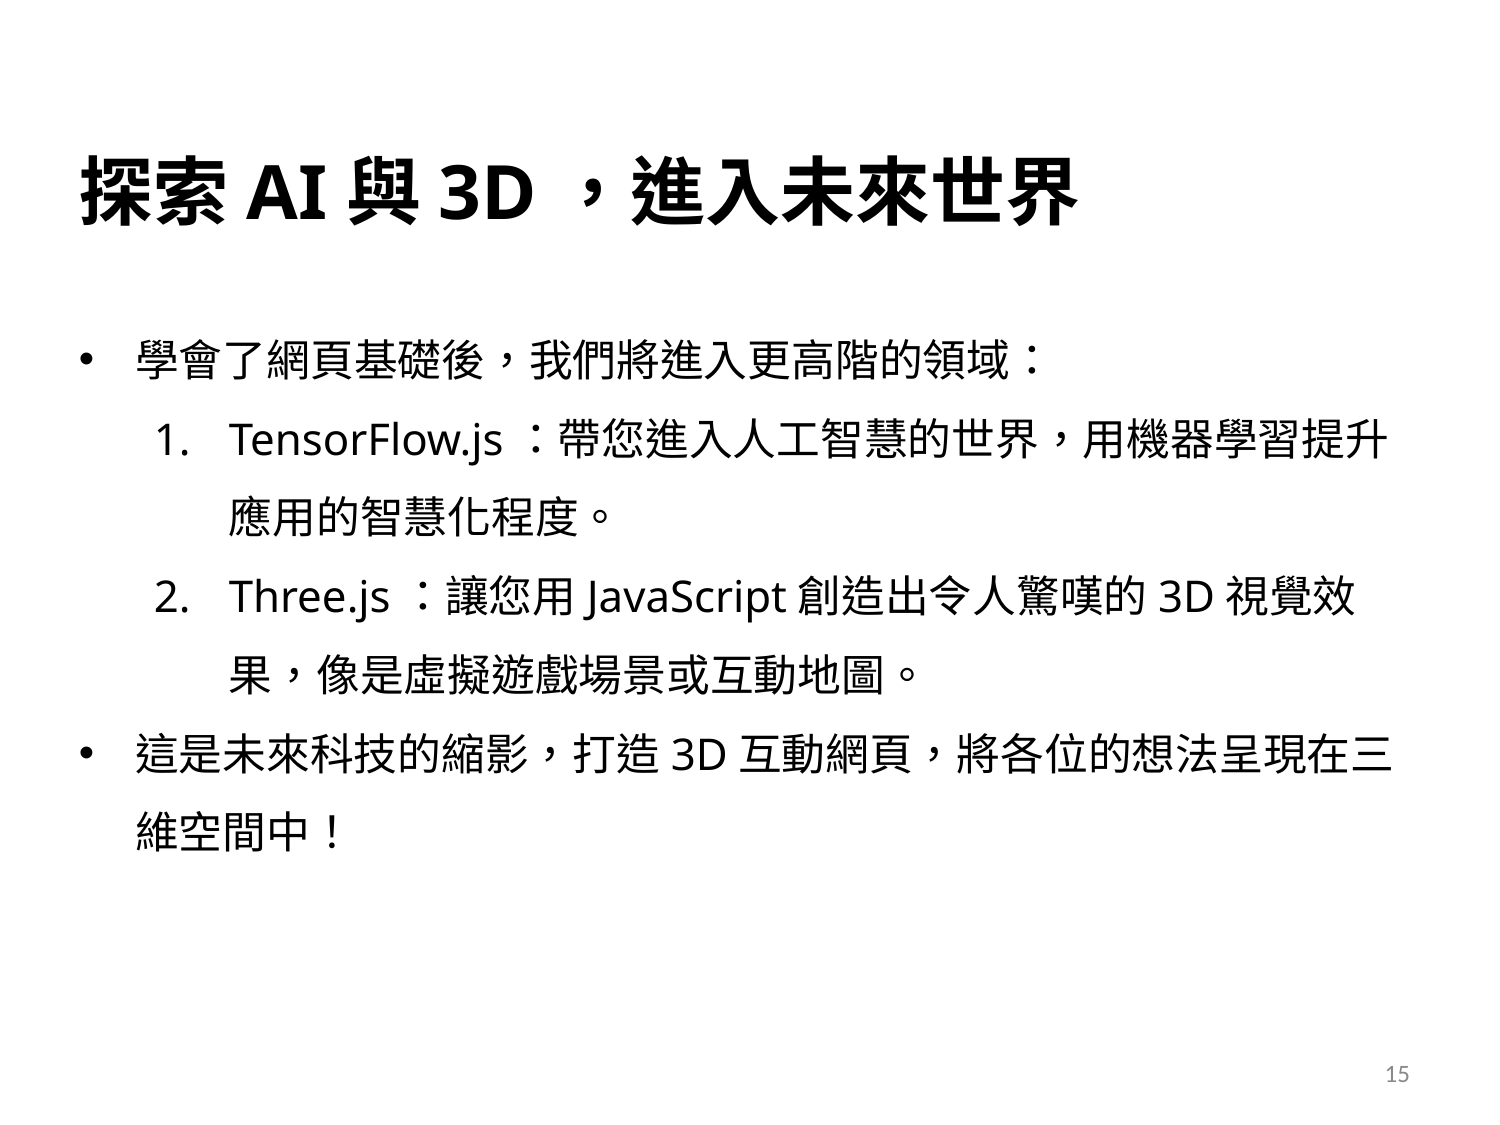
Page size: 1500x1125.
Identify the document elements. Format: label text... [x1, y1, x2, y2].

text_box 學會了網頁基礎後，我們將進入更高階的領域： TensorFlow.js：帶您進入人工智慧的世界，用機器學習提升應用的智慧化程度。 Three.js：讓您用JavaScript創造出令人驚嘆的3D視覺效果，像是虛擬遊戲場景或互動地圖。 這是未來科技的縮影，打造3D互動網頁，將各位的想法呈現在三維空間中！ [64, 299, 1414, 865]
text_box 探索AI與3D，進入未來世界 [64, 92, 1414, 243]
slide_number 15 [1074, 1042, 1425, 1103]
